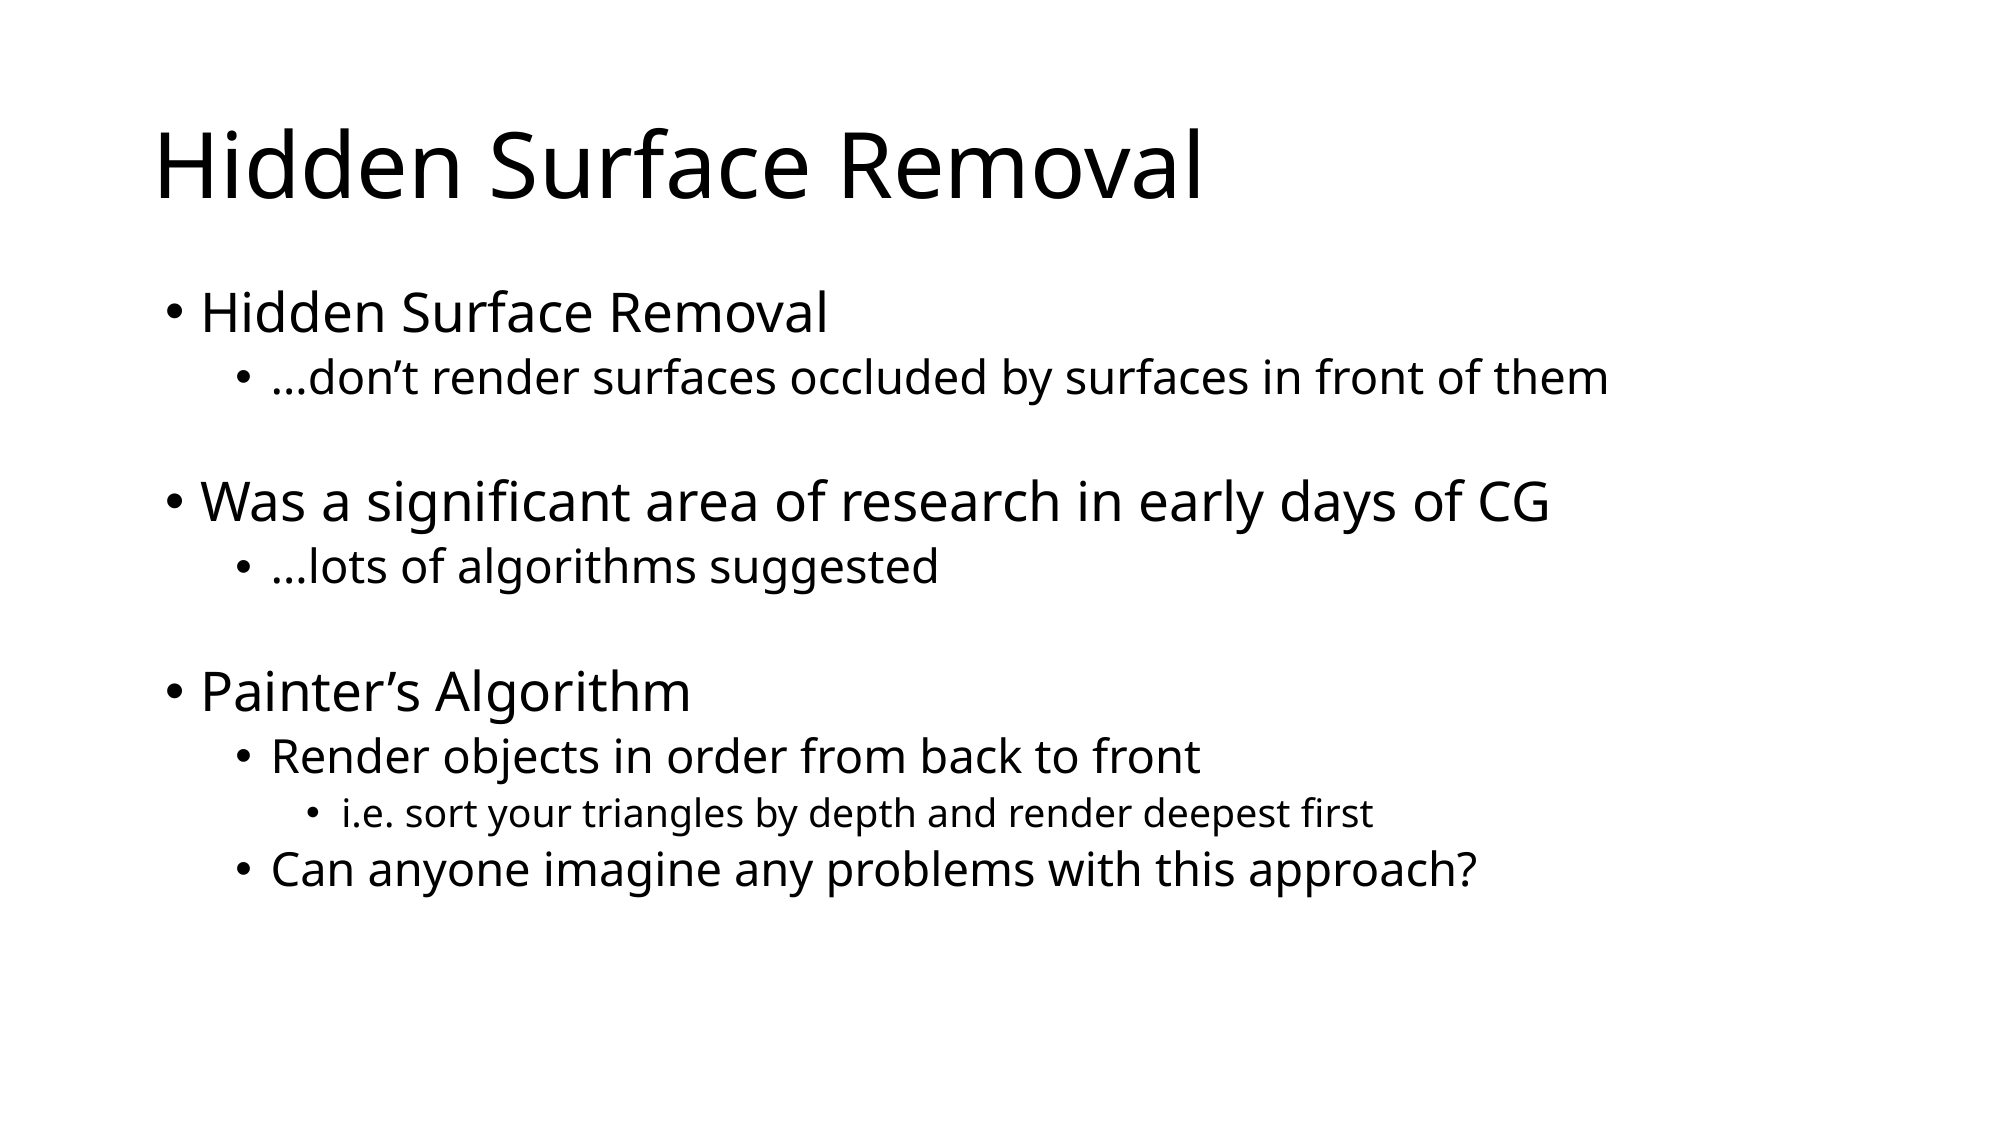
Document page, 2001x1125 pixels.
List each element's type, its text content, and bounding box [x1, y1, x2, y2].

list Hidden Surface Removal …don’t render surfaces occluded by surfaces in front of them Was a significant area of research in early days of CG …lots of algorithms suggested Painter’s Algorithm Render objects in order from back to front i.e. sort your triangles by depth and render deepest first Can anyone imagine any problems with this approach? [150, 277, 1652, 985]
title Hidden Surface Removal [137, 59, 1863, 278]
